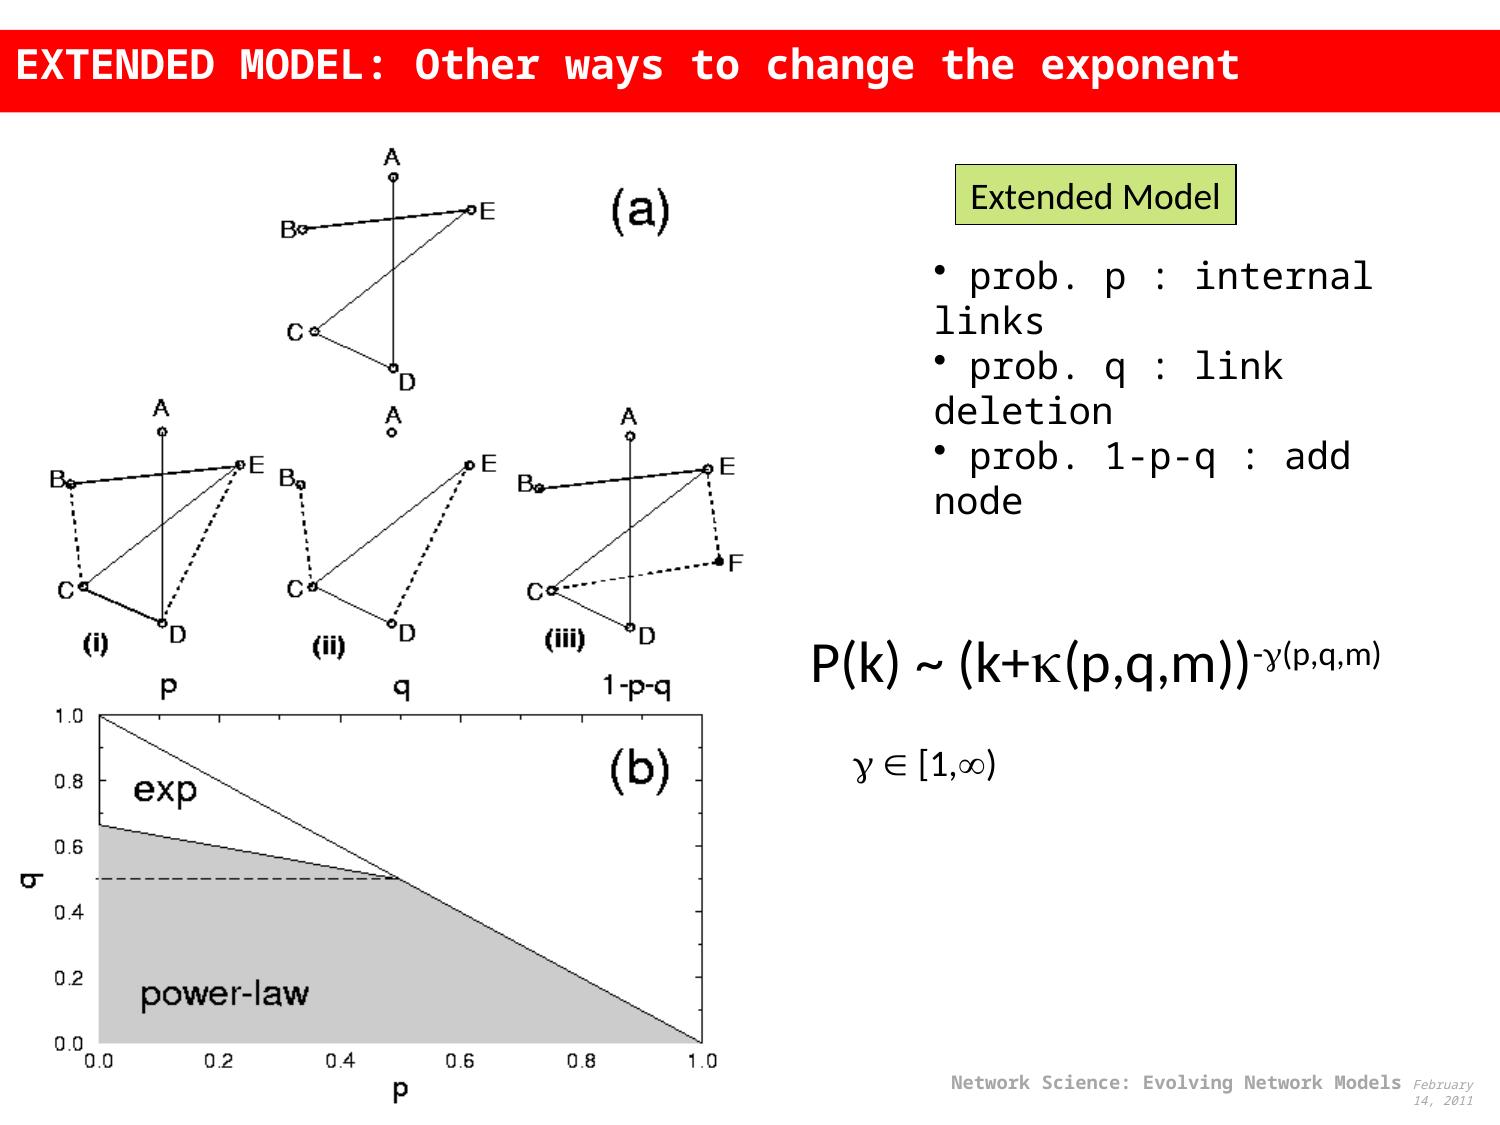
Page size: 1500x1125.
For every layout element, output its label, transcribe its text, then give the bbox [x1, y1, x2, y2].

text_box prob. p : internal links prob. q : link deletion prob. 1-p-q : add node [918, 244, 1469, 530]
text_box Network Science: Evolving Network Models February 14, 2011 [924, 1063, 1488, 1116]
text_box Extended Model [955, 164, 1237, 225]
text_box P(k) ~ (k+(p,q,m))-(p,q,m)   [1,) [800, 616, 1488, 792]
text_box EXTENDED MODEL: Other ways to change the exponent [0, 29, 1500, 113]
picture [0, 77, 796, 1125]
